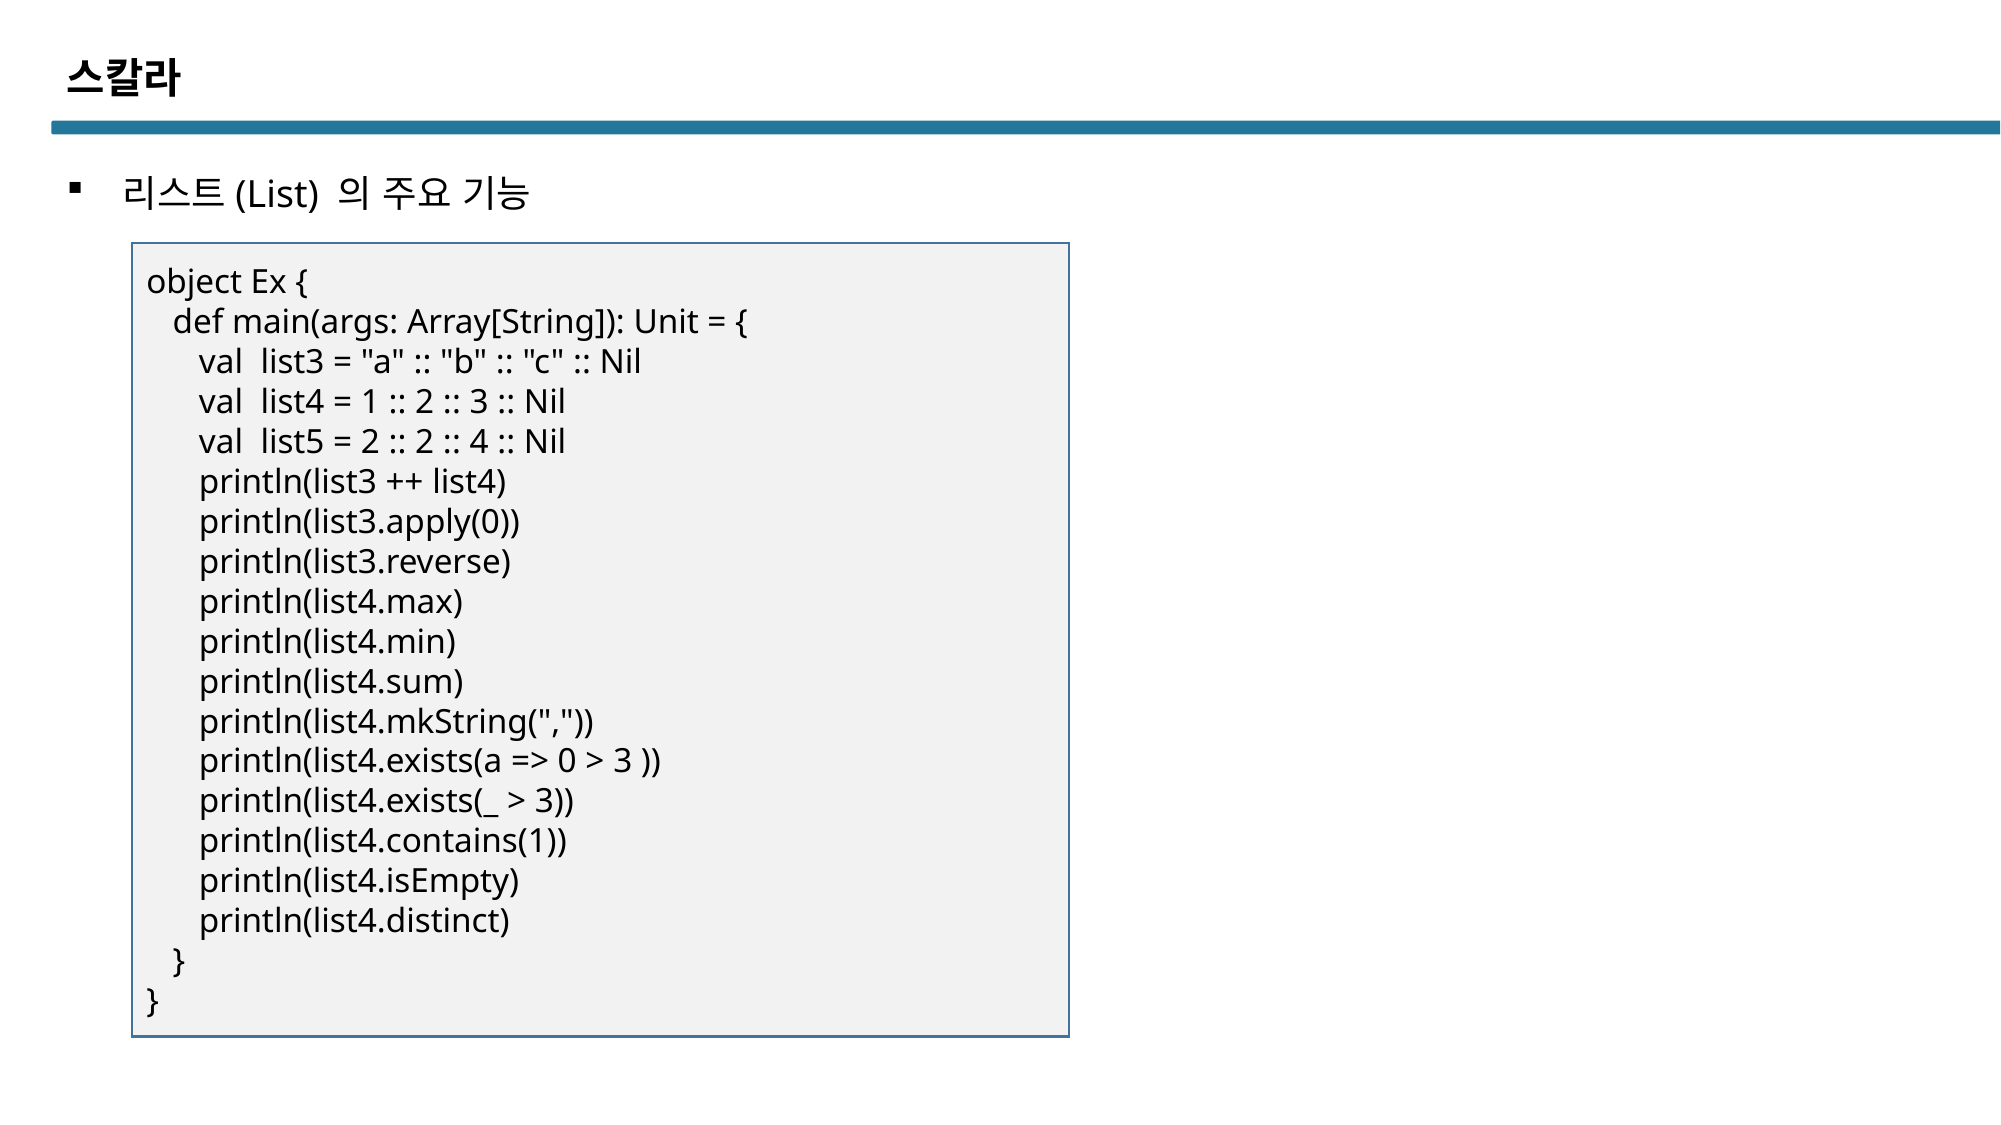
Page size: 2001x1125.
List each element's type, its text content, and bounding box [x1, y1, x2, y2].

text_box 스칼라 [51, 50, 1238, 121]
text_box object Ex { def main(args: Array[String]): Unit = { val list3 = "a" :: "b" :: "c" :: Nil val list4 = 1 :: 2 :: 3 :: Nil val list5 = 2 :: 2 :: 4 :: Nil println(list3 ++ list4) println(list3.apply(0)) println(list3.reverse) println(list4.max) println(list4.min) println(list4.sum) println(list4.mkString(",")) println(list4.exists(a => 0 > 3 )) println(list4.exists(_ > 3)) println(list4.contains(1)) println(list4.isEmpty) println(list4.distinct) } } [131, 242, 1070, 1038]
text_box 리스트(List) 의 주요 기능 [51, 162, 1917, 313]
